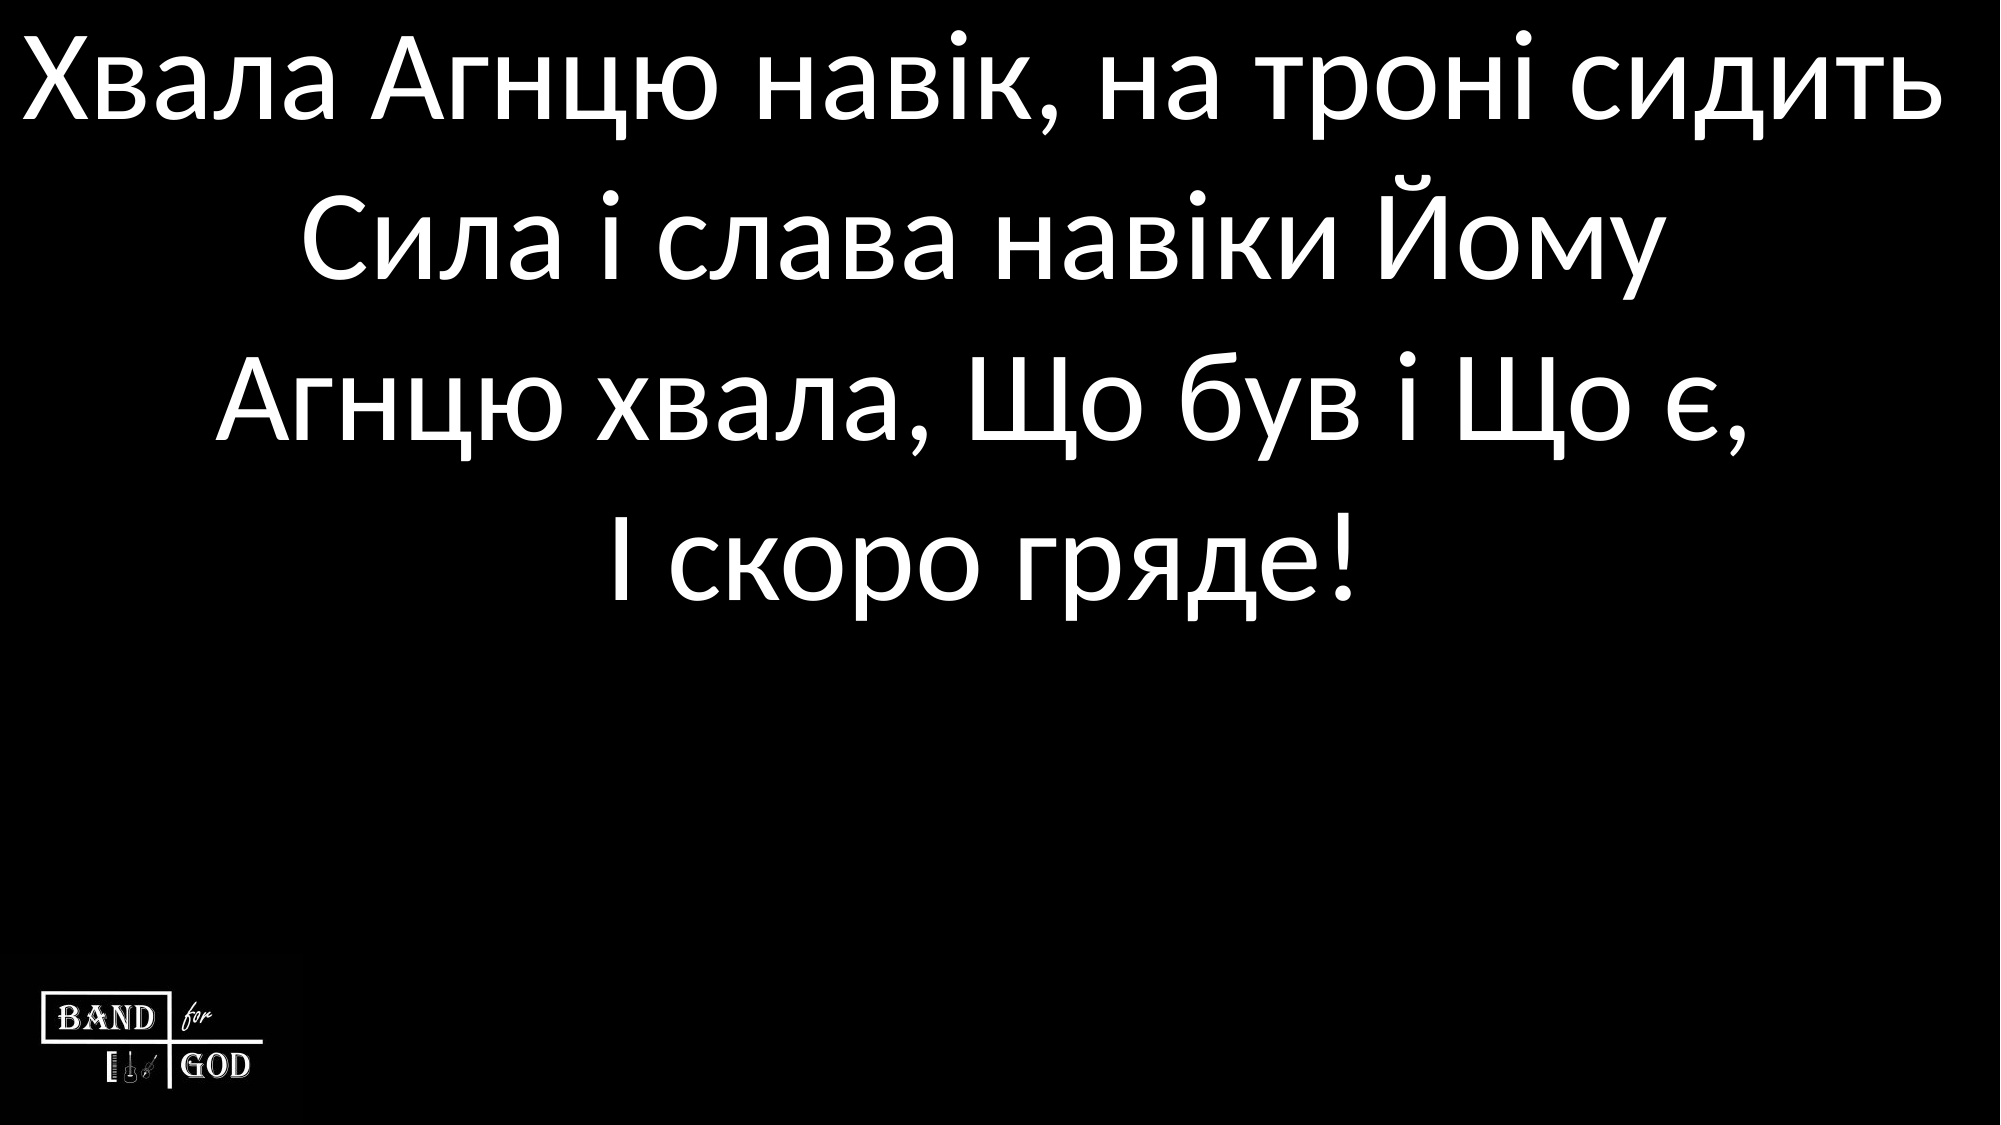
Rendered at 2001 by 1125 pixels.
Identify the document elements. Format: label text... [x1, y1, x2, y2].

picture [0, 954, 303, 1125]
subtitle Хвала Агнцю навік, на троні сидить Сила і слава навіки Йому Агнцю хвала, Що був і Що є, І скоро гряде! [0, 0, 2000, 1125]
